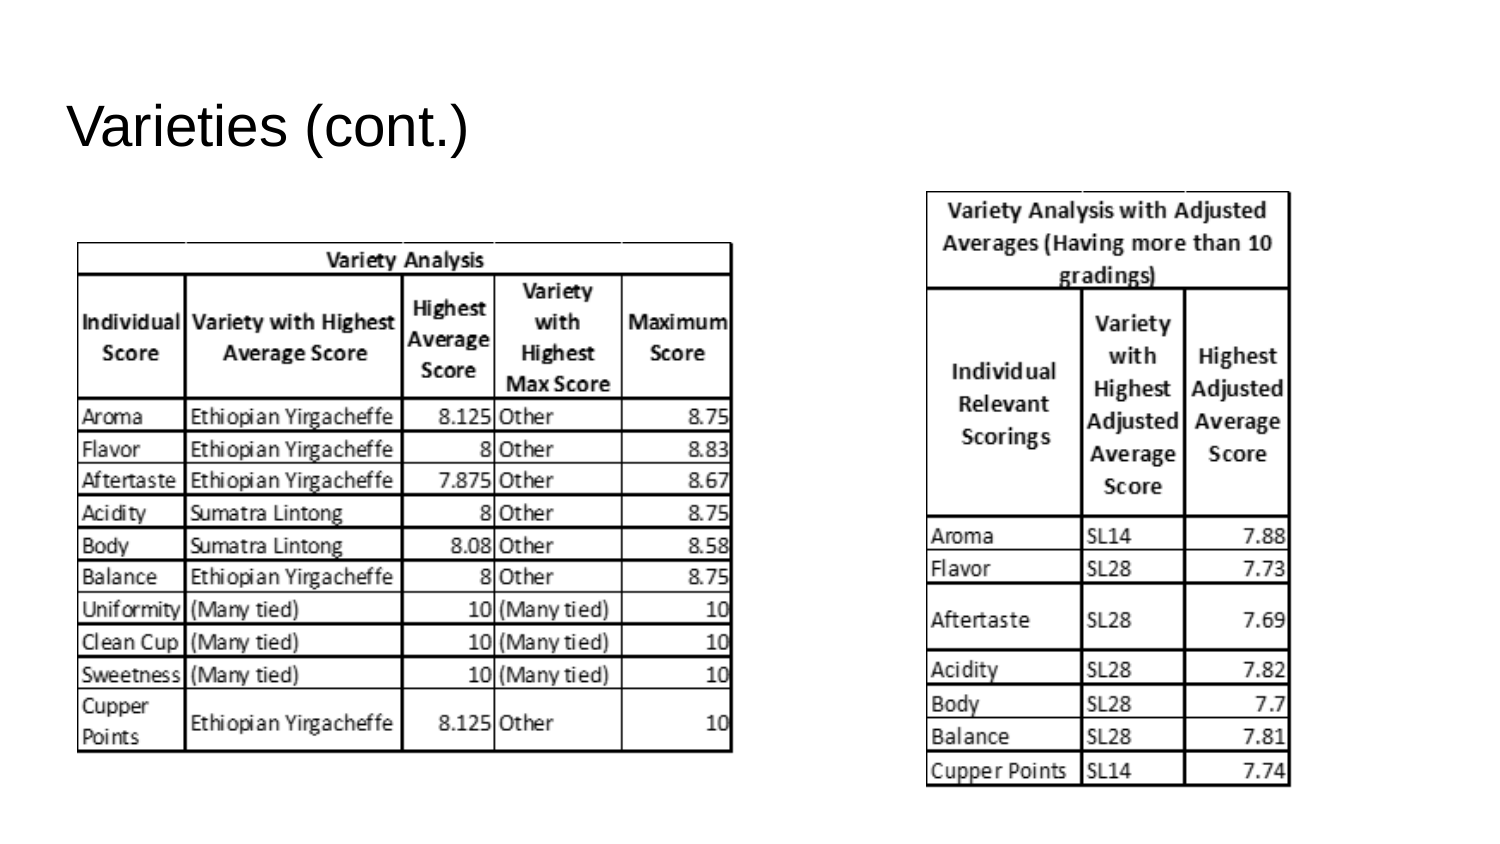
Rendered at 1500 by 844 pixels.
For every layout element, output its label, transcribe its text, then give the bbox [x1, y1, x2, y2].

title Varieties (cont.) [51, 72, 1449, 167]
picture [77, 242, 735, 756]
picture [926, 191, 1294, 790]
